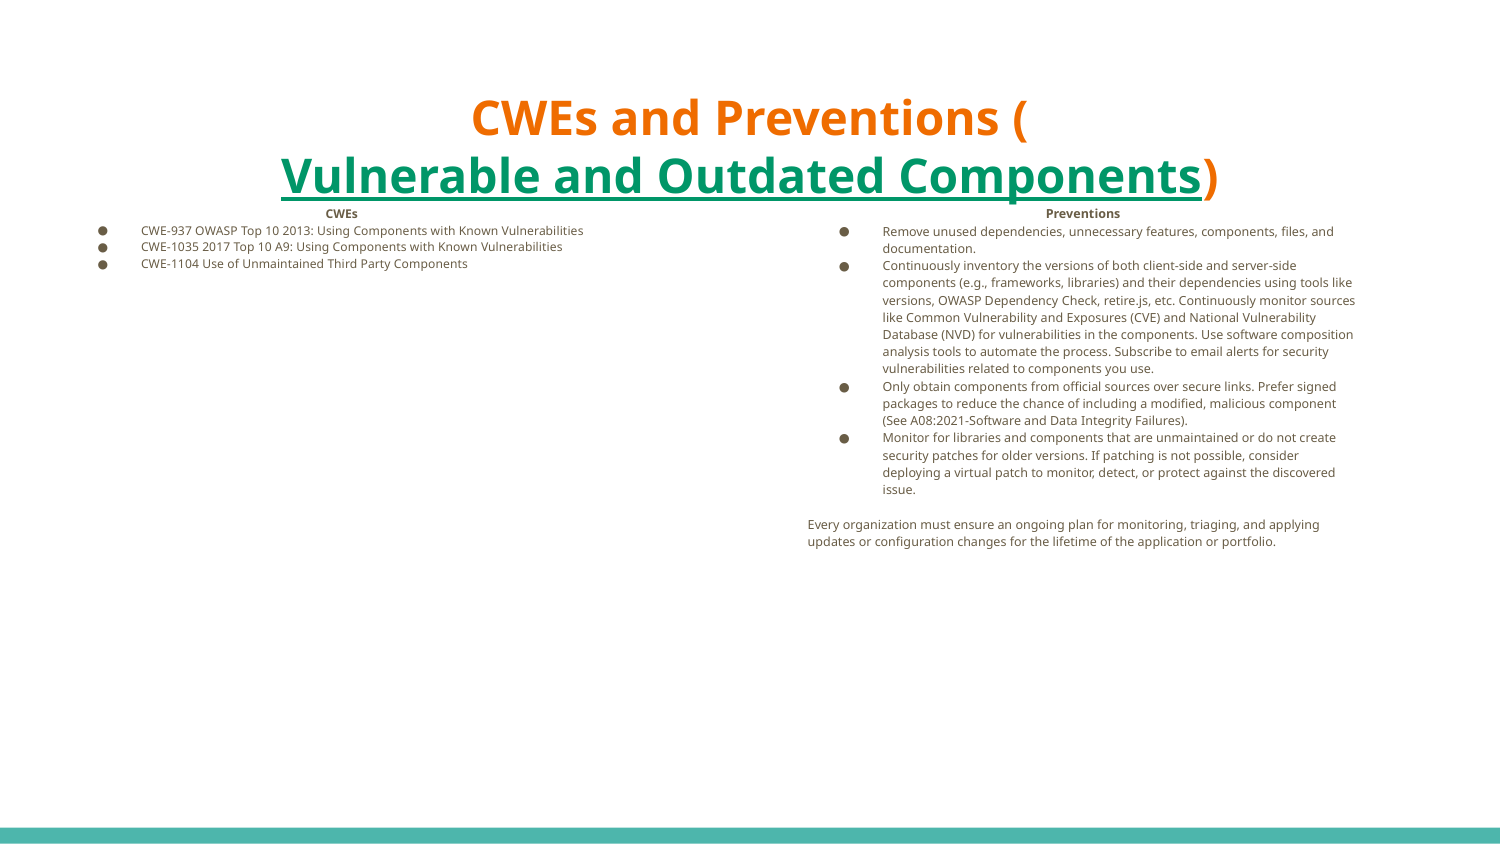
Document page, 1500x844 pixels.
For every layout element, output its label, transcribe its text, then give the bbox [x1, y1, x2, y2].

list Preventions Remove unused dependencies, unnecessary features, components, files, and documentation. Continuously inventory the versions of both client-side and server-side components (e.g., frameworks, libraries) and their dependencies using tools like versions, OWASP Dependency Check, retire.js, etc. Continuously monitor sources like Common Vulnerability and Exposures (CVE) and National Vulnerability Database (NVD) for vulnerabilities in the components. Use software composition analysis tools to automate the process. Subscribe to email alerts for security vulnerabilities related to components you use. Only obtain components from official sources over secure links. Prefer signed packages to reduce the chance of including a modified, malicious component (See A08:2021-Software and Data Integrity Failures). Monitor for libraries and components that are unmaintained or do not create security patches for older versions. If patching is not possible, consider deploying a virtual patch to monitor, detect, or protect against the discovered issue. Every organization must ensure an ongoing plan for monitoring, triaging, and applying updates or configuration changes for the lifetime of the application or portfolio. [792, 189, 1374, 812]
list CWEs CWE-937 OWASP Top 10 2013: Using Components with Known Vulnerabilities CWE-1035 2017 Top 10 A9: Using Components with Known Vulnerabilities CWE-1104 Use of Unmaintained Third Party Components [51, 189, 633, 812]
title CWEs and Preventions (Vulnerable and Outdated Components) [51, 72, 1449, 189]
